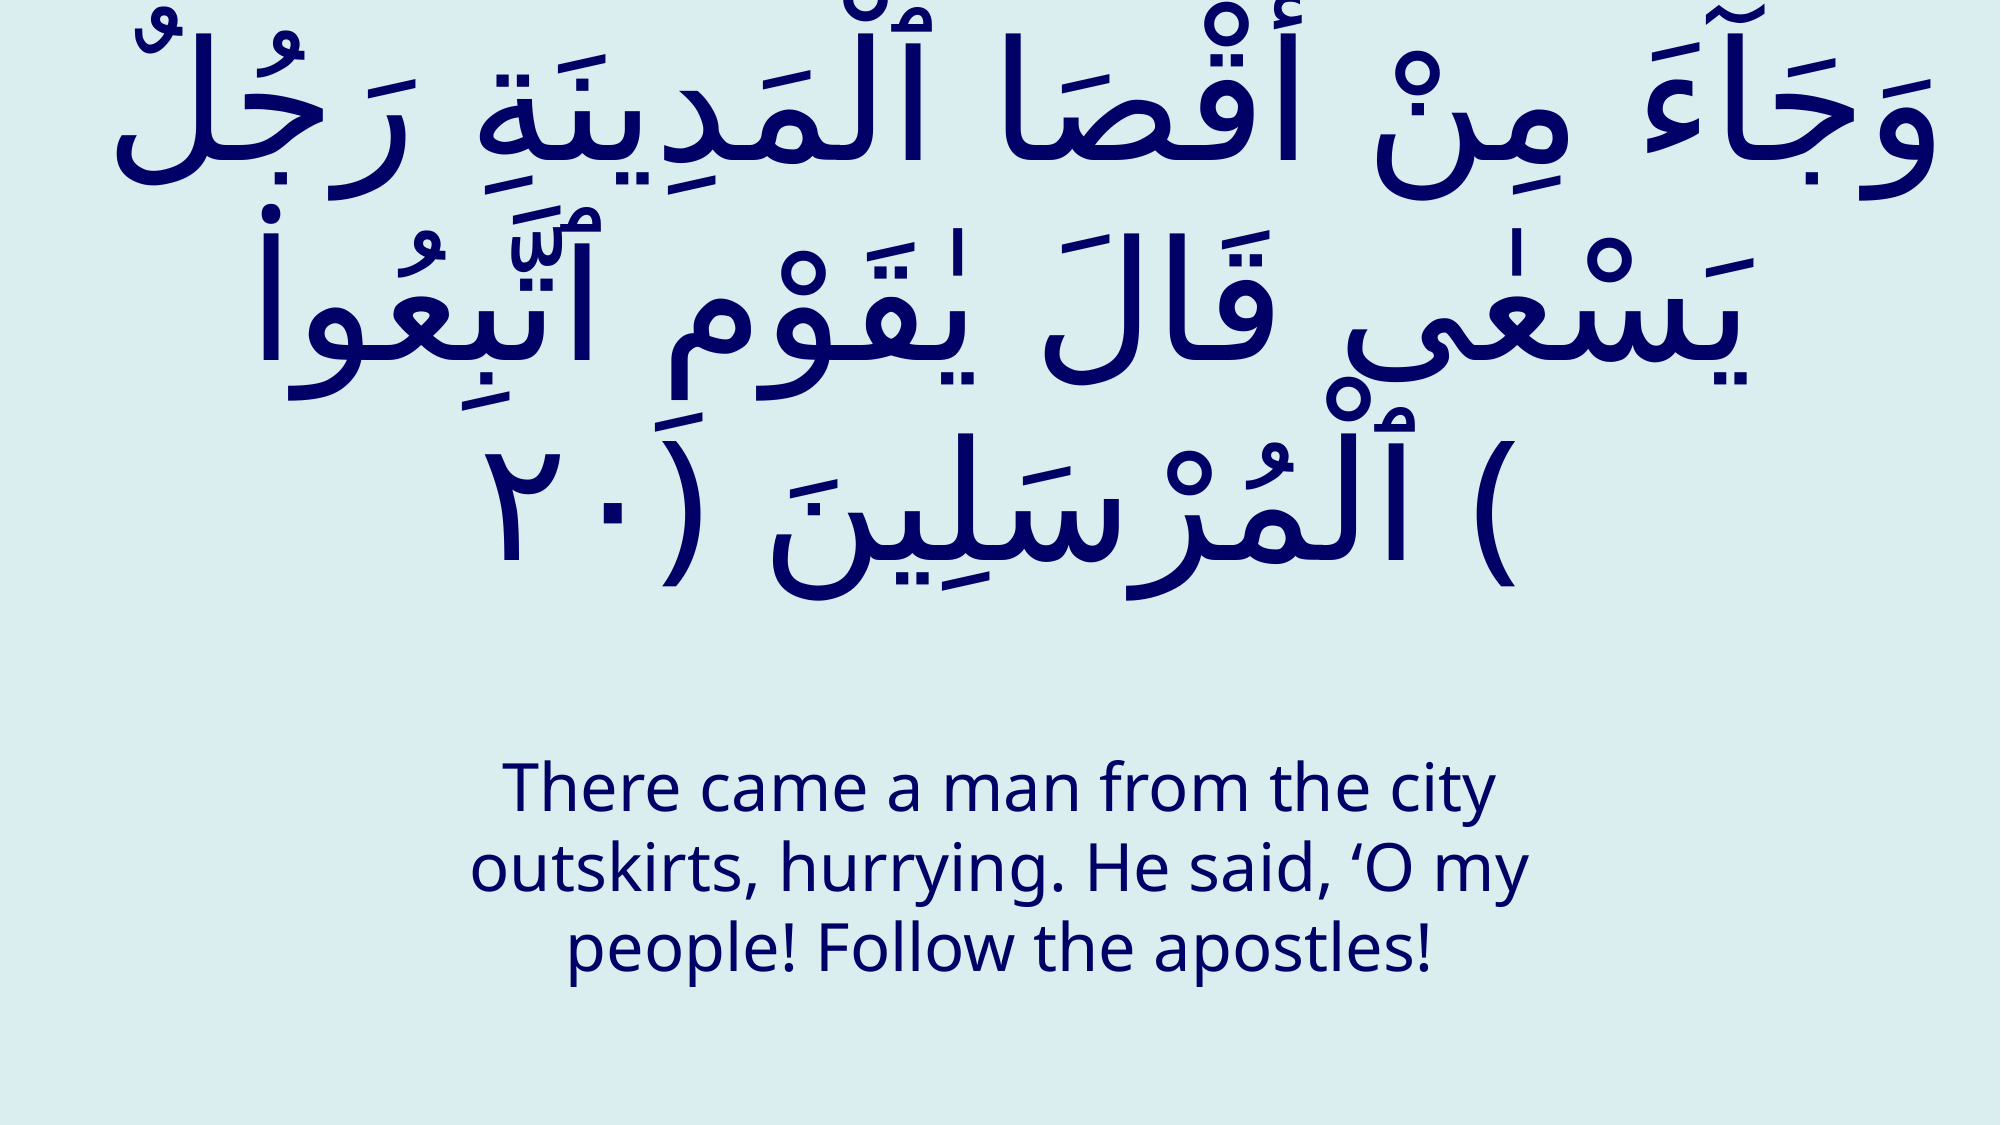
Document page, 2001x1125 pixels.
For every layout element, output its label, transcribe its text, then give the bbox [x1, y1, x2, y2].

title وَجَآءَ مِنْ أَقْصَا ٱلْمَدِينَةِ رَجُلٌ يَسْعٰى قَالَ يٰقَوْمِ ٱتَّبِعُوا۟ ٱلْمُرْسَلِينَ ﴿٢٠﴾ [0, 200, 2000, 388]
list There came a man from the city outskirts, hurrying. He said, ‘O my people! Follow the apostles! [356, 737, 1644, 1050]
